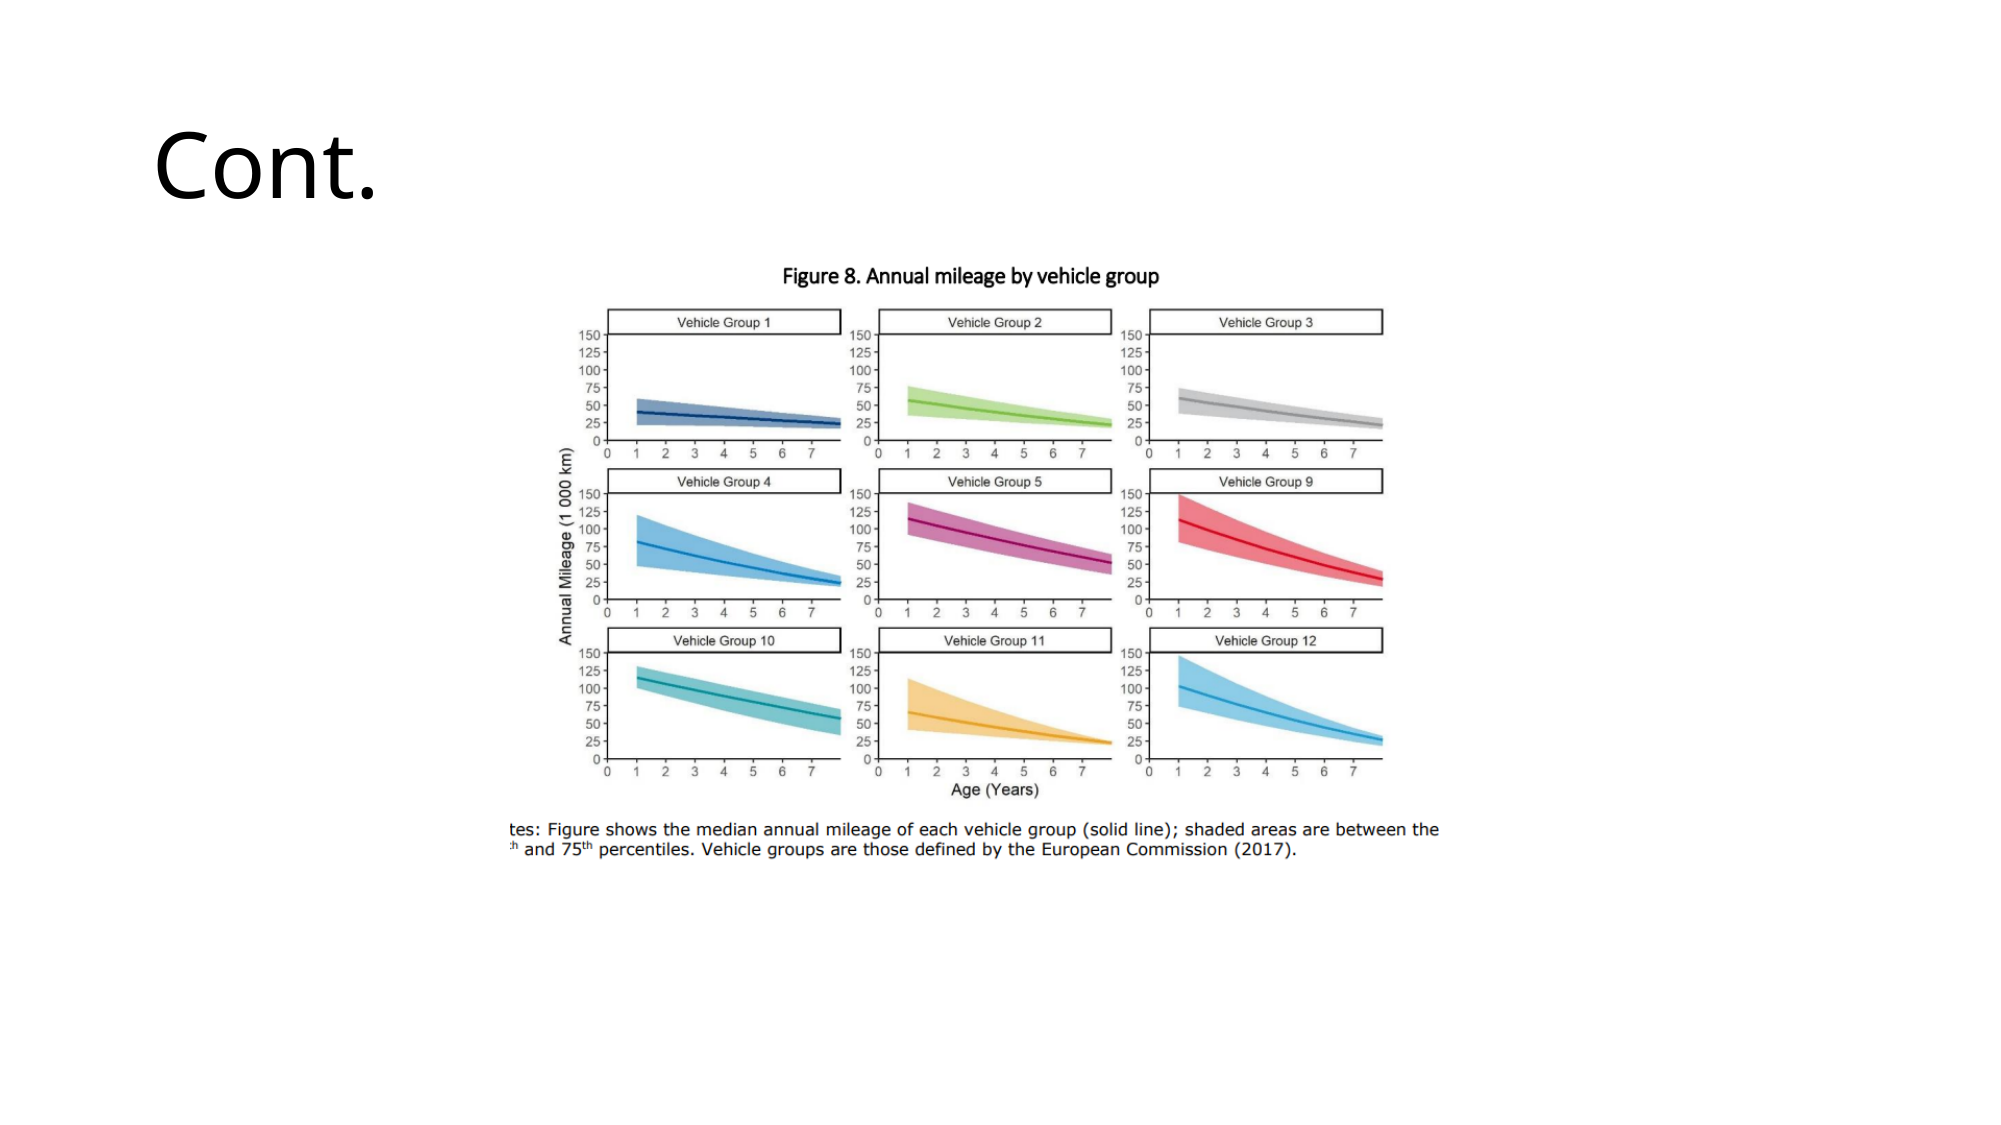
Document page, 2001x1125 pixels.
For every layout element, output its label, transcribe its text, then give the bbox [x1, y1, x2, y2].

picture [509, 250, 1491, 875]
title Cont. [137, 59, 1863, 278]
